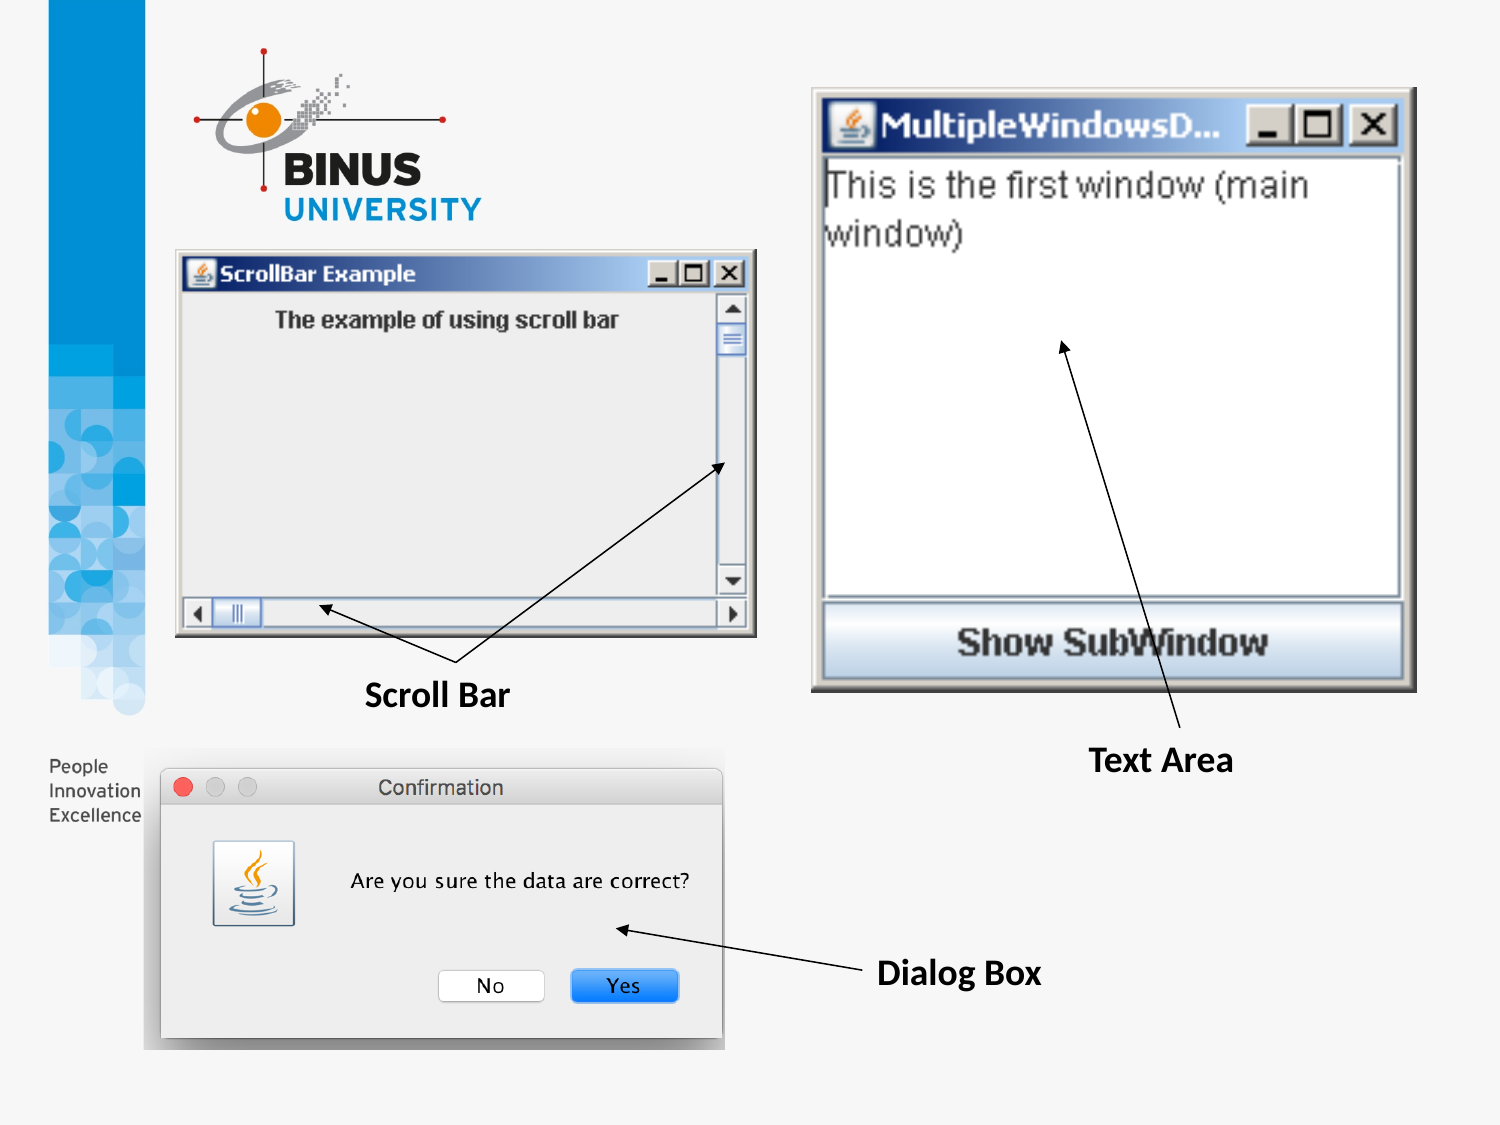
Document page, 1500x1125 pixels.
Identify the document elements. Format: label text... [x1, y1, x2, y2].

picture [0, 0, 1500, 845]
text_box Dialog Box [862, 940, 1074, 1000]
text_box Scroll Bar [350, 671, 562, 723]
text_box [318, 605, 457, 663]
text_box Text Area [1074, 727, 1286, 788]
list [143, 747, 726, 1051]
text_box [455, 462, 726, 663]
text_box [1060, 340, 1181, 729]
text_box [615, 928, 863, 971]
